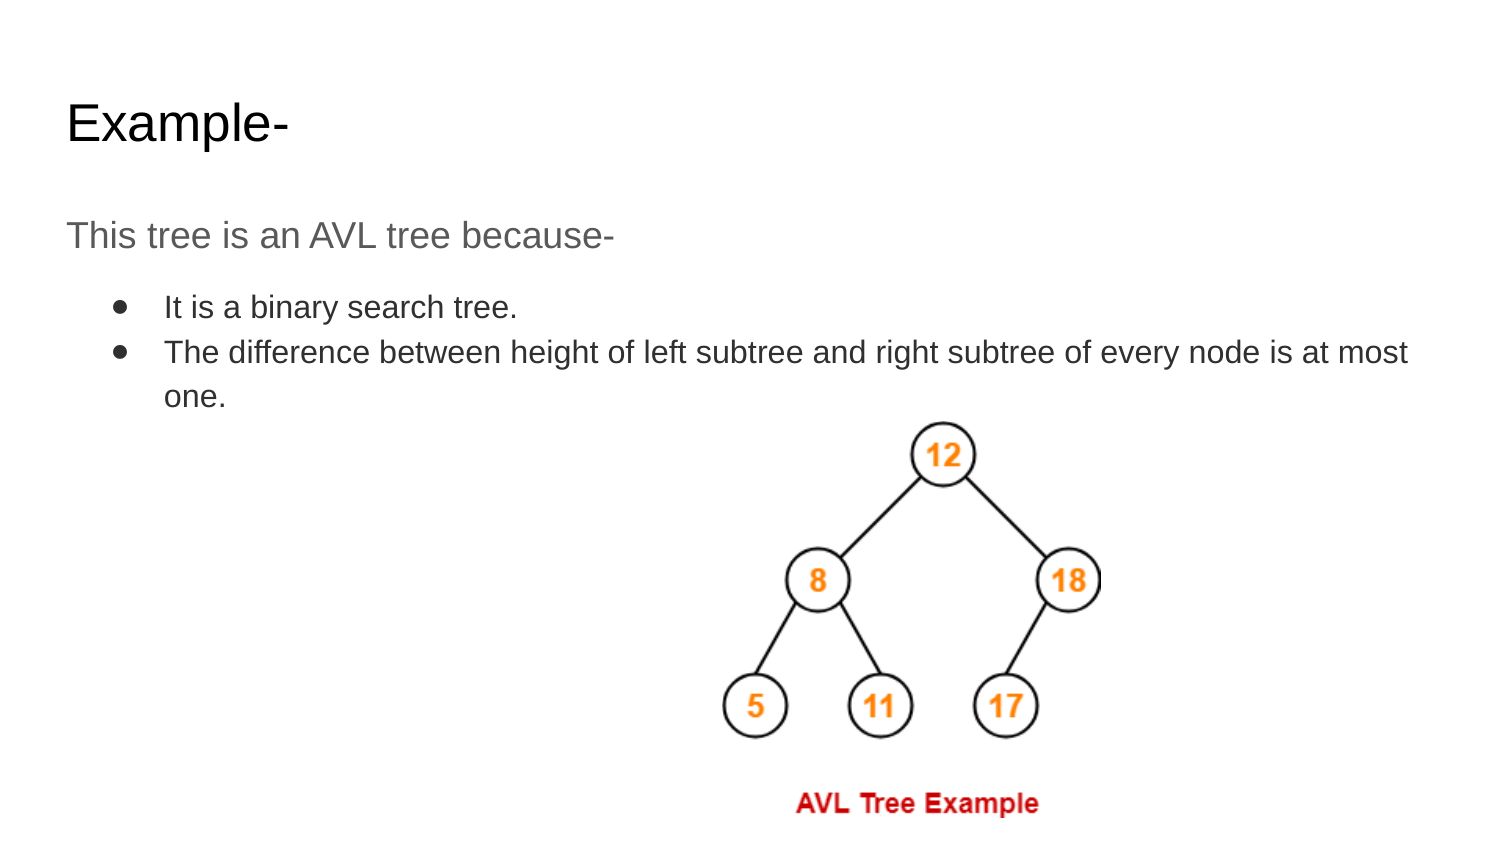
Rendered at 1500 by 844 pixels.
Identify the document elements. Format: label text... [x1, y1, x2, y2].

list This tree is an AVL tree because- It is a binary search tree. The difference between height of left subtree and right subtree of every node is at most one. [51, 189, 1449, 750]
title Example- [51, 72, 1449, 167]
picture [722, 421, 1102, 818]
